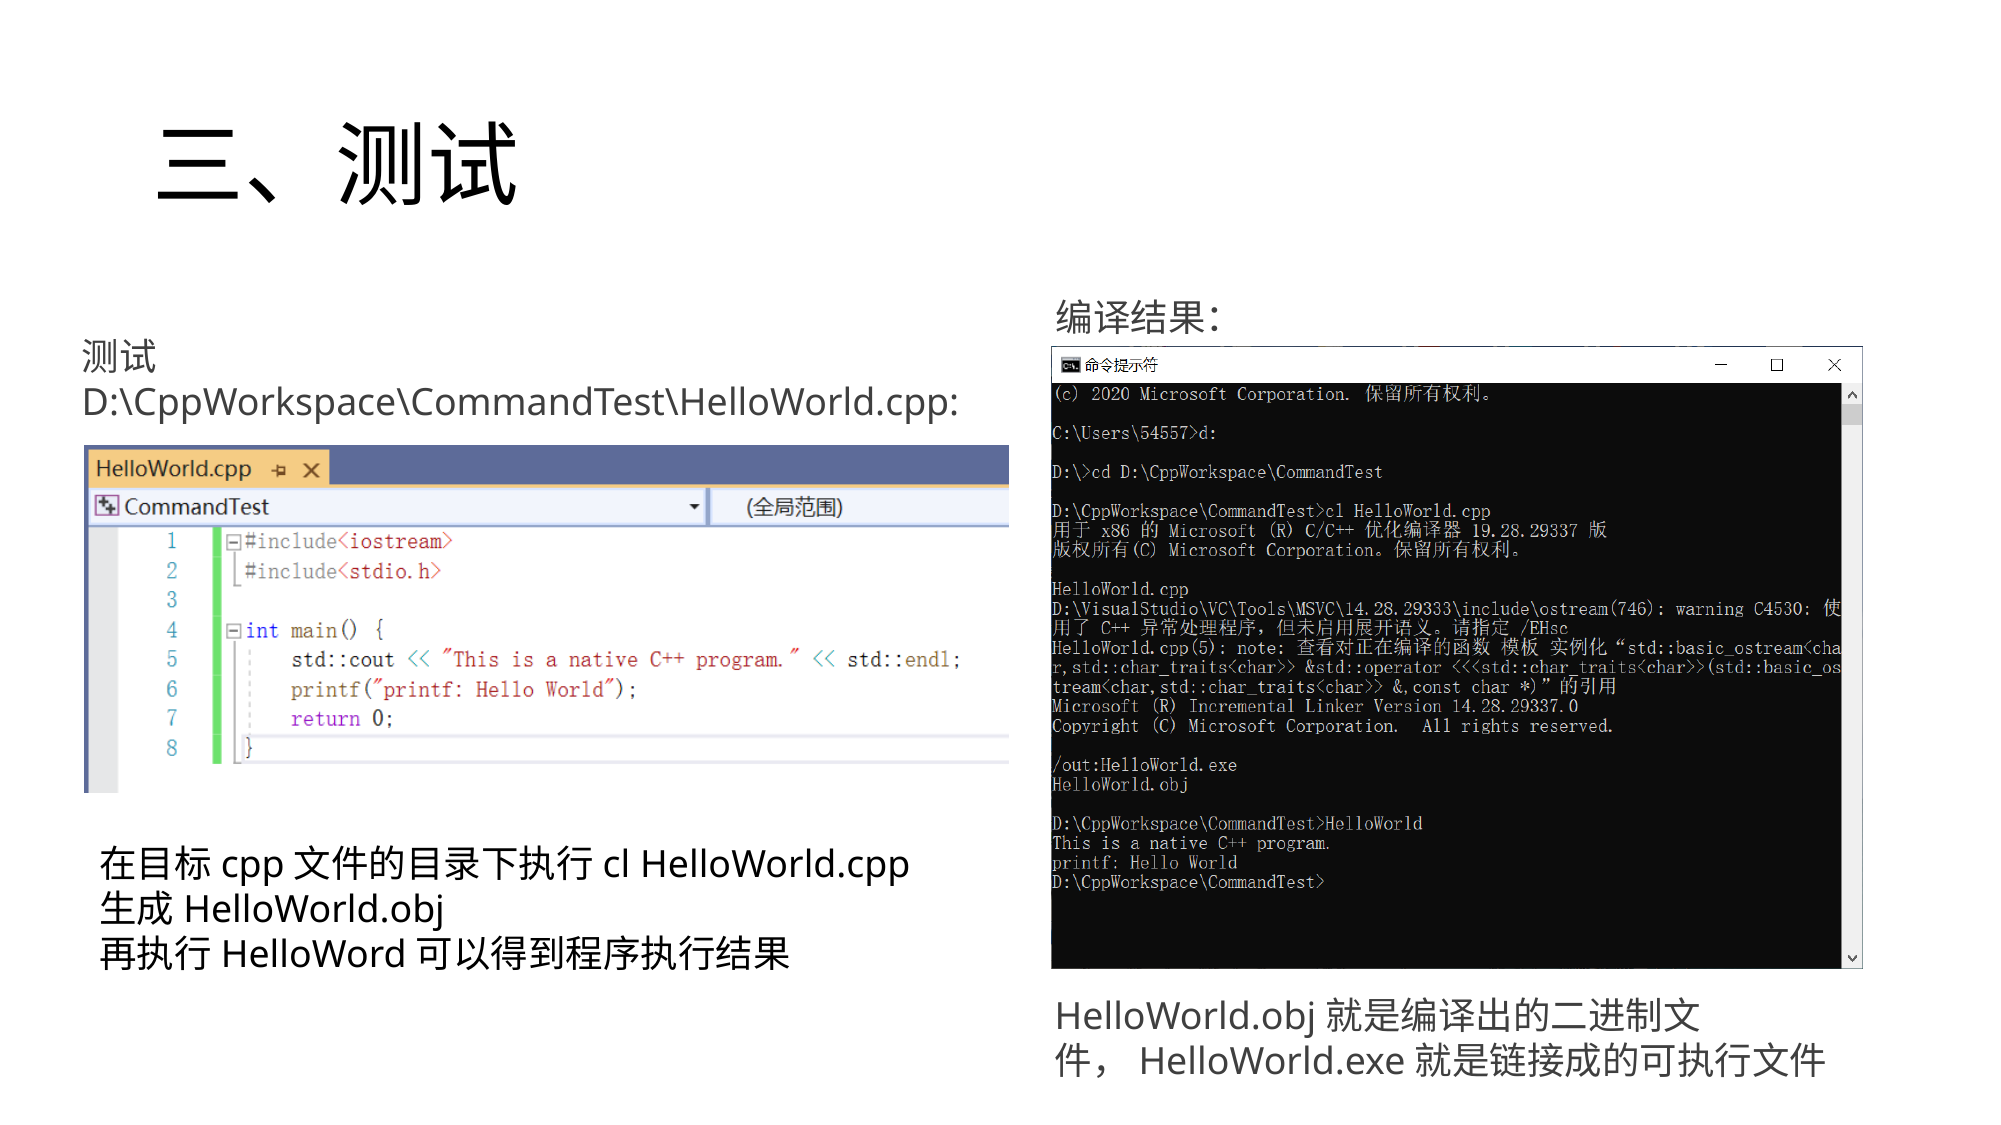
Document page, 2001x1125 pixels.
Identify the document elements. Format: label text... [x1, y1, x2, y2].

title 三、测试 [137, 59, 1863, 278]
picture [1051, 346, 1863, 969]
text_box 编译结果： [1041, 286, 1259, 346]
text_box HelloWorld.obj就是编译出的二进制文件，HelloWorld.exe就是链接成的可执行文件 [1039, 984, 2000, 1090]
text_box 在目标cpp文件的目录下执行cl HelloWorld.cpp 生成HelloWorld.obj 再执行HelloWord可以得到程序执行结果 [84, 832, 964, 983]
picture [84, 445, 1009, 793]
text_box 测试 D:\CppWorkspace\CommandTest\HelloWorld.cpp: [66, 325, 1051, 431]
